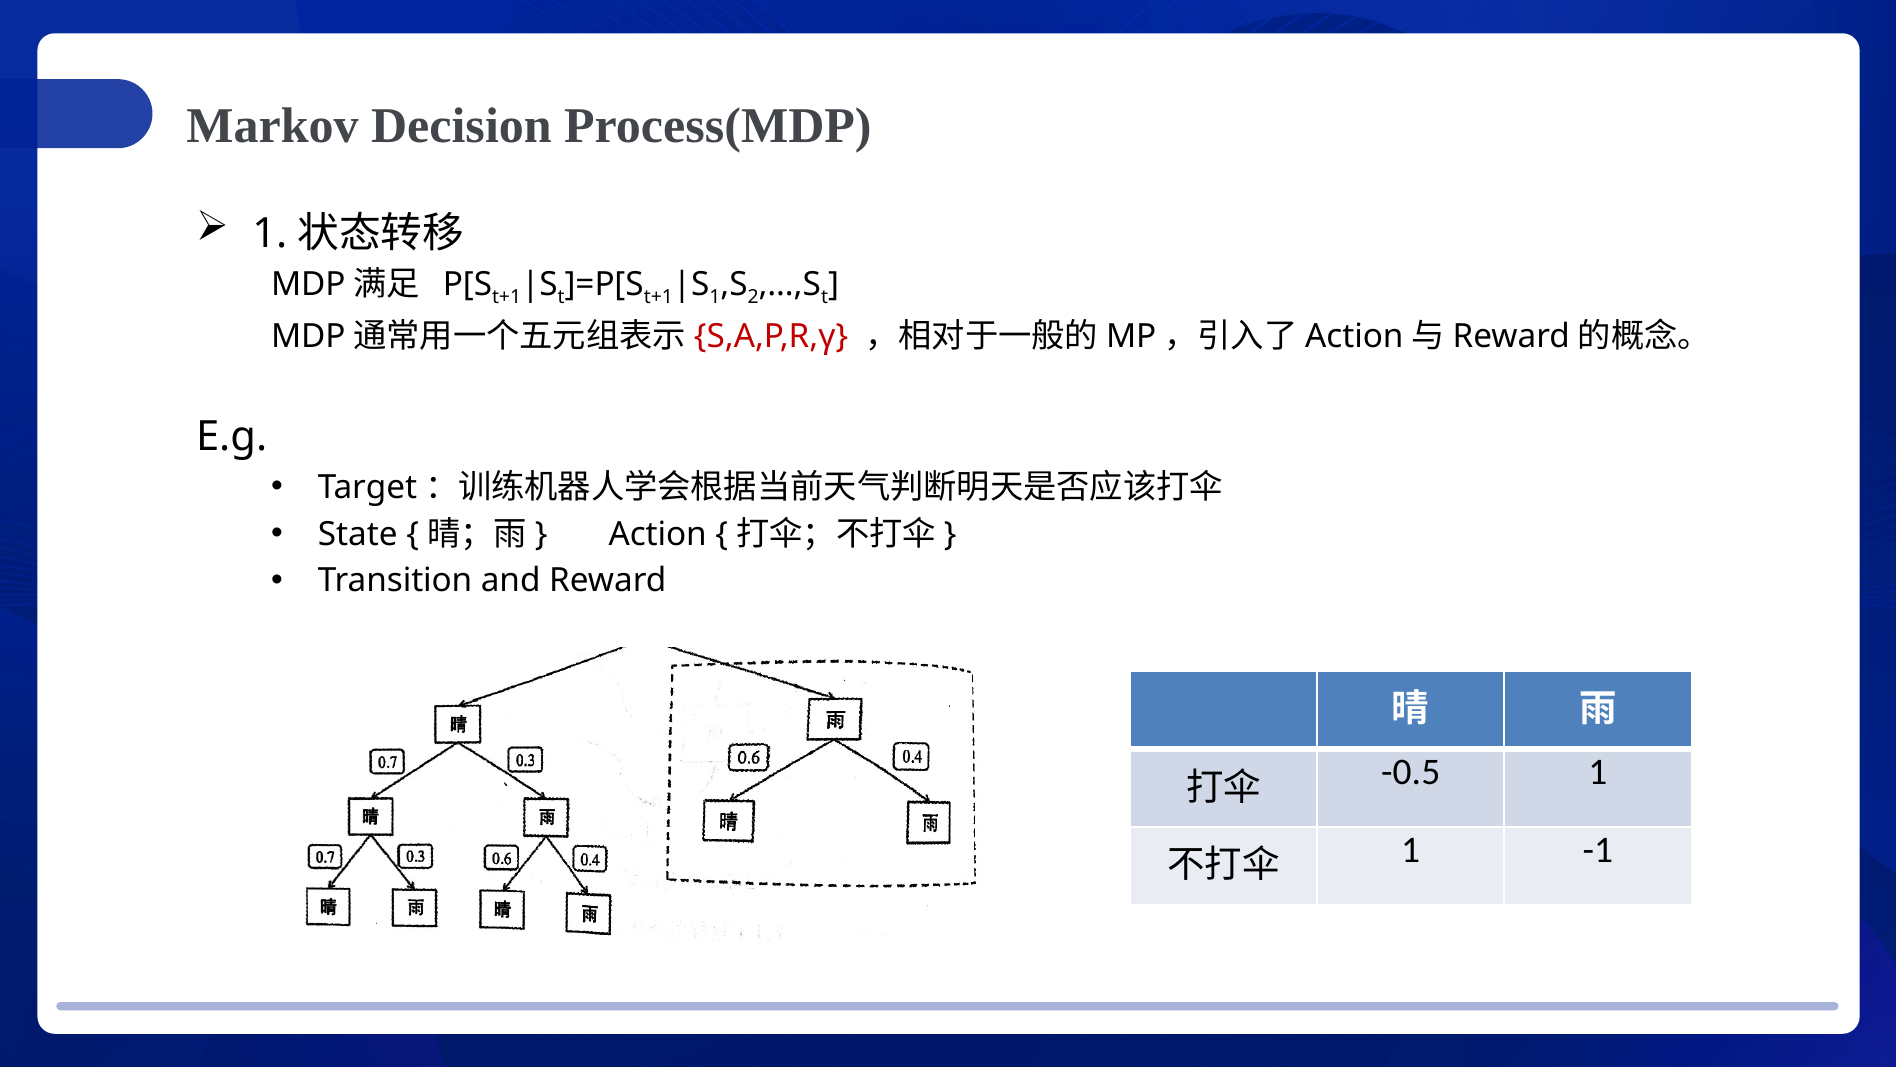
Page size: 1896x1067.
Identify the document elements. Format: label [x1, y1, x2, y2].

text_box [0, 33, 1860, 1034]
picture [258, 647, 981, 946]
picture [0, 0, 1896, 1067]
